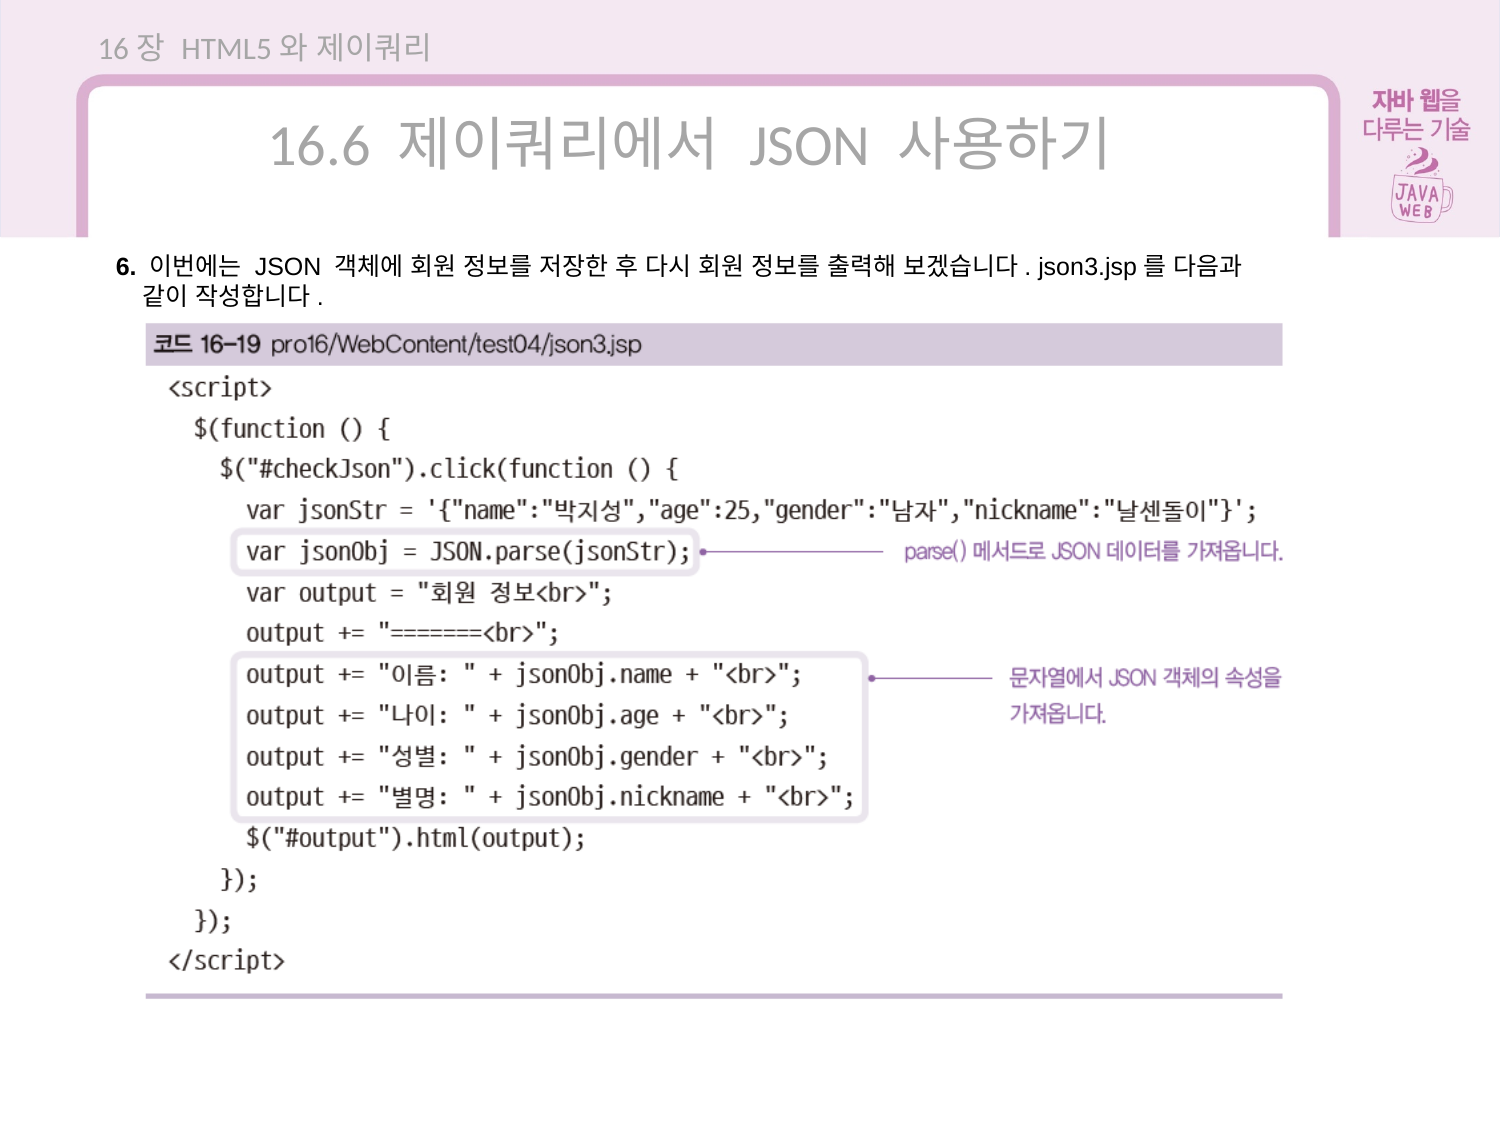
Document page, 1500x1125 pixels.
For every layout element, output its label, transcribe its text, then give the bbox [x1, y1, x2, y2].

text_box 16장 HTML5와 제이쿼리 [82, 0, 1133, 74]
text_box 6. 이번에는 JSON 객체에 회원 정보를 저장한 후 다시 회원 정보를 출력해 보겠습니다. json3.jsp를 다음과 같이 작성합니다. [101, 242, 1329, 318]
text_box 16.6 제이쿼리에서 JSON 사용하기 [164, 99, 1215, 185]
picture [0, 0, 1500, 1125]
